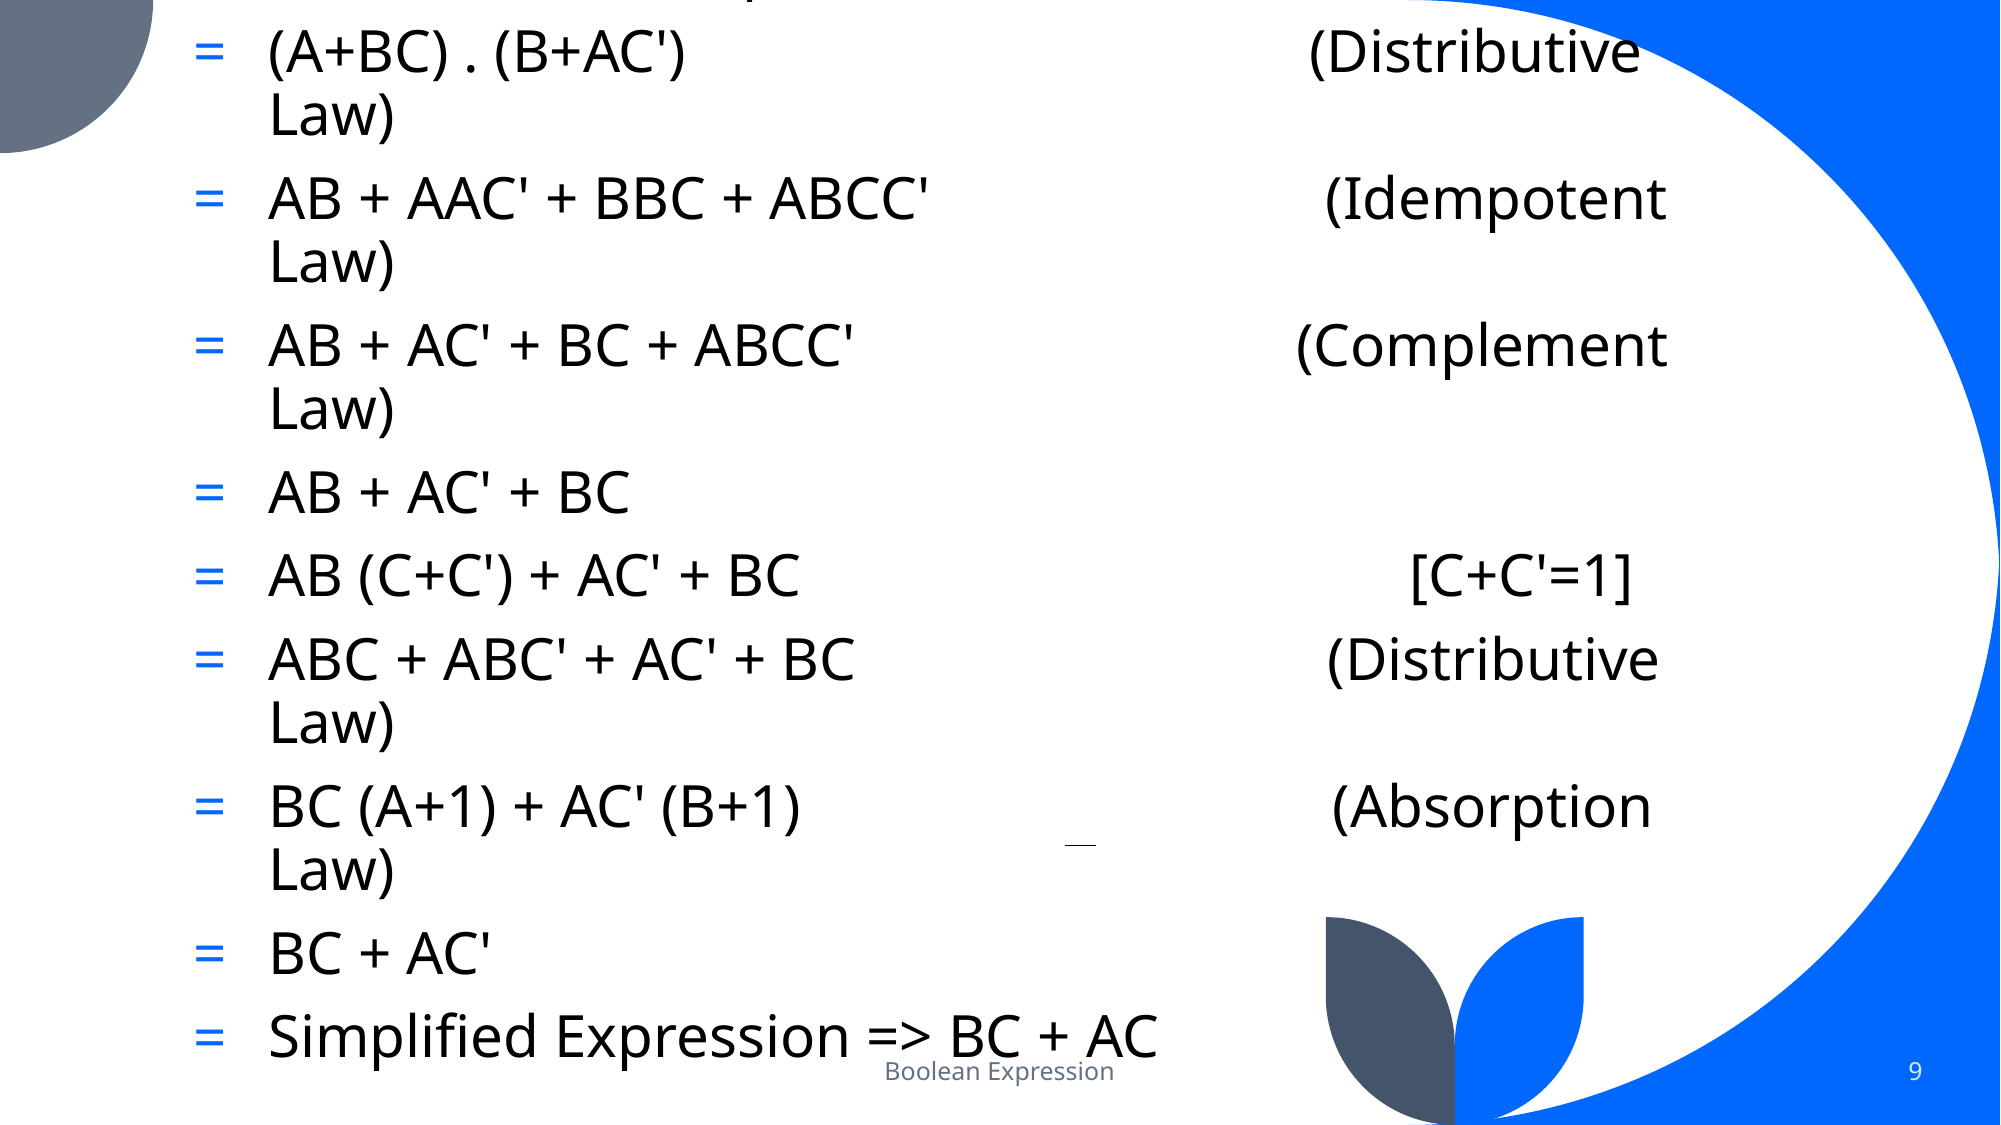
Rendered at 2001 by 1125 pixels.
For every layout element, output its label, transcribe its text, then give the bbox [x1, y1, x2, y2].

slide_number 9 [1665, 1042, 1938, 1103]
footer Boolean Expression [662, 1042, 1338, 1103]
list Given Boolean Expression => (A+BC) . (B+AC') (Distributive Law) AB + AAC' + BBC + ABCC' (Idempotent Law) AB + AC' + BC + ABCC' (Complement Law) AB + AC' + BC AB (C+C') + AC' + BC [C+C'=1] ABC + ABC' + AC' + BC (Distributive Law) BC (A+1) + AC' (B+1) (Absorption Law) BC + AC' Simplified Expression => BC + AC [178, 113, 1783, 897]
